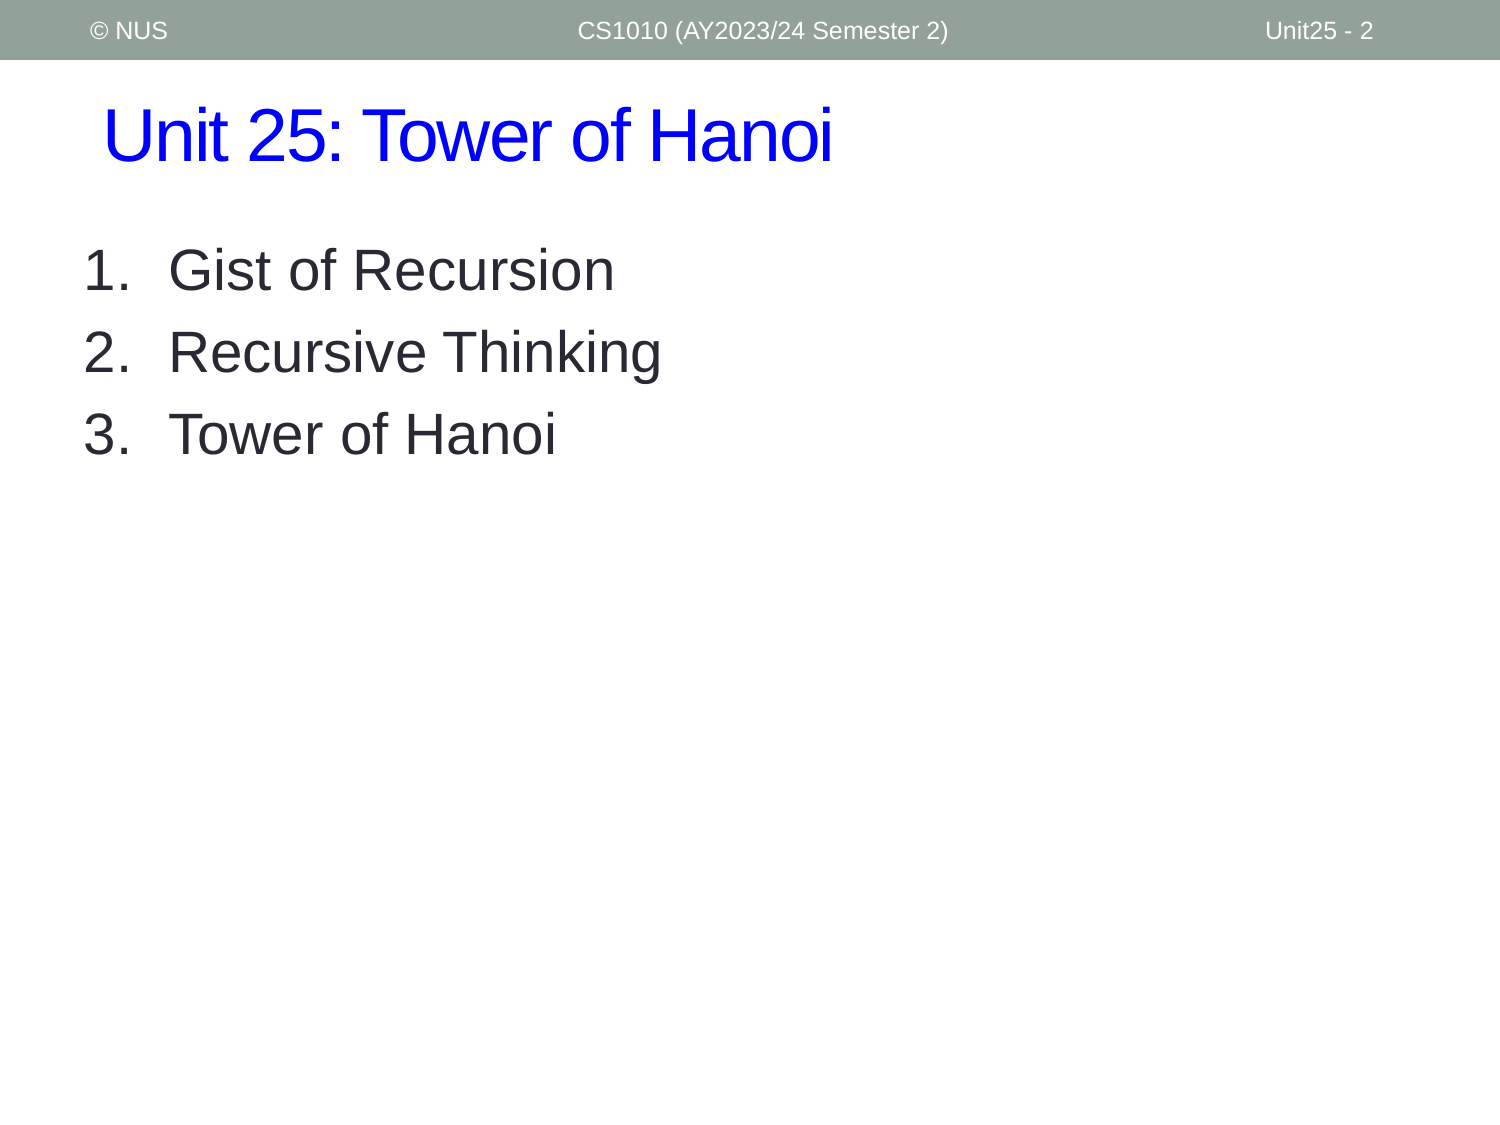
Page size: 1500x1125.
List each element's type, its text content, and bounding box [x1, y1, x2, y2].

slide_number © NUS [75, 3, 550, 57]
footer CS1010 (AY2023/24 Semester 2) [562, 3, 1238, 57]
title Unit 25: Tower of Hanoi [87, 62, 1463, 200]
slide_number Unit25 - 2 [1250, 3, 1425, 57]
list Gist of Recursion Recursive Thinking Tower of Hanoi [68, 224, 1450, 963]
